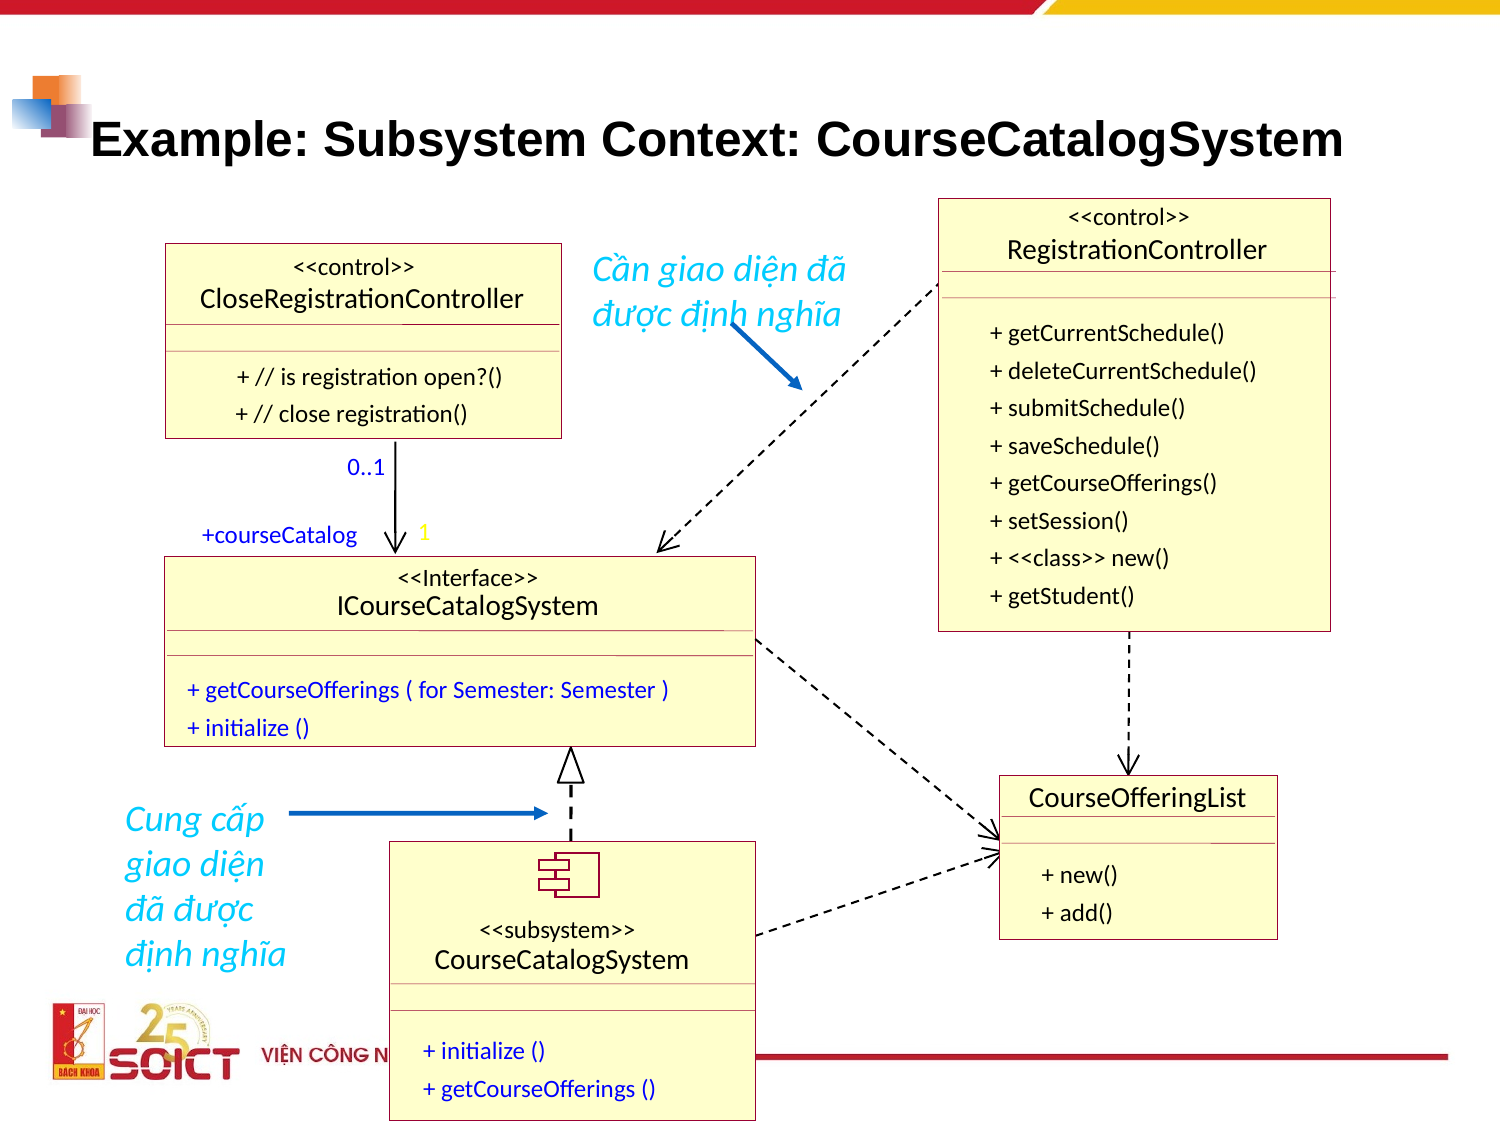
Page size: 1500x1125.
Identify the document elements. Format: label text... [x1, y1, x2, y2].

text_box CloseRegistrationController [200, 279, 525, 315]
text_box <<control>> [293, 250, 416, 281]
text_box [389, 841, 756, 1121]
title Example: Subsystem Context: CourseCatalogSystem [75, 87, 1425, 194]
text_box [288, 807, 549, 820]
text_box [938, 198, 1331, 271]
text_box 1 [417, 515, 431, 546]
text_box Cung cấp giao diện đã được định nghĩa [107, 785, 319, 984]
text_box + getCurrentSchedule() + deleteCurrentSchedule() + submitSchedule() + saveSchedule() + getCourseOfferings() + setSession() + <<class>> new() + getStudent() [990, 309, 1258, 639]
text_box [383, 441, 407, 555]
text_box + new() + add() [1041, 850, 1139, 926]
text_box CourseOfferingList [1028, 778, 1247, 814]
text_box <<subsystem>> [479, 913, 636, 944]
text_box 0..1 [347, 450, 386, 481]
text_box + getCourseOfferings ( for Semester: Semester ) + initialize () [169, 657, 768, 750]
text_box Cần giao diện đã được định nghĩa [574, 235, 949, 343]
text_box <<Interface>> [397, 561, 539, 592]
text_box +courseCatalog [202, 518, 358, 549]
text_box CourseCatalogSystem [434, 940, 690, 976]
text_box [557, 750, 584, 783]
text_box [731, 323, 803, 391]
text_box + // is registration open?() [236, 360, 504, 391]
text_box [938, 299, 1331, 632]
text_box [656, 529, 681, 554]
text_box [165, 324, 560, 351]
text_box + // close registration() [235, 397, 469, 428]
text_box RegistrationController [1007, 230, 1268, 266]
text_box [165, 243, 562, 439]
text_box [1001, 816, 1275, 844]
text_box [999, 775, 1278, 940]
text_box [538, 853, 600, 897]
picture [0, 0, 1500, 1125]
text_box + initialize () + getCourseOfferings () [405, 1018, 712, 1111]
text_box <<control>> [1068, 200, 1191, 231]
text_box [942, 271, 1336, 298]
text_box [164, 556, 756, 747]
text_box ICourseCatalogSystem [336, 586, 600, 622]
